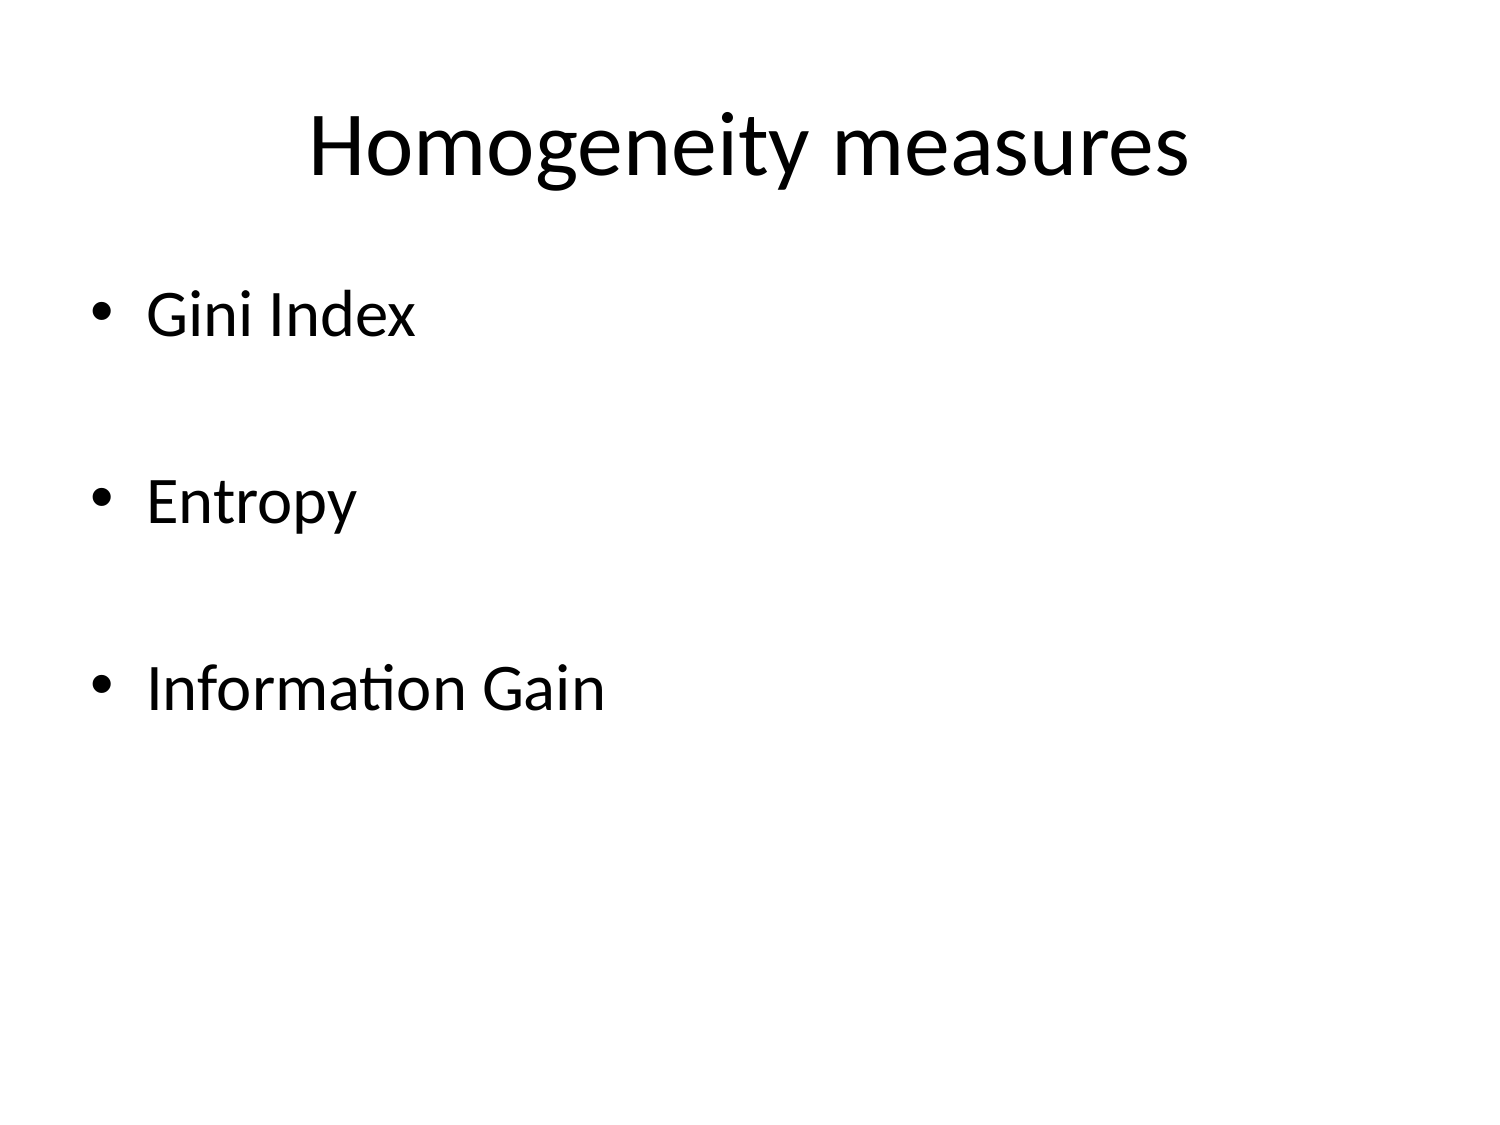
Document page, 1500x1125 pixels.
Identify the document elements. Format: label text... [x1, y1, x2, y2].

title Homogeneity measures [75, 45, 1425, 233]
list Gini Index Entropy Information Gain [75, 262, 1425, 1005]
